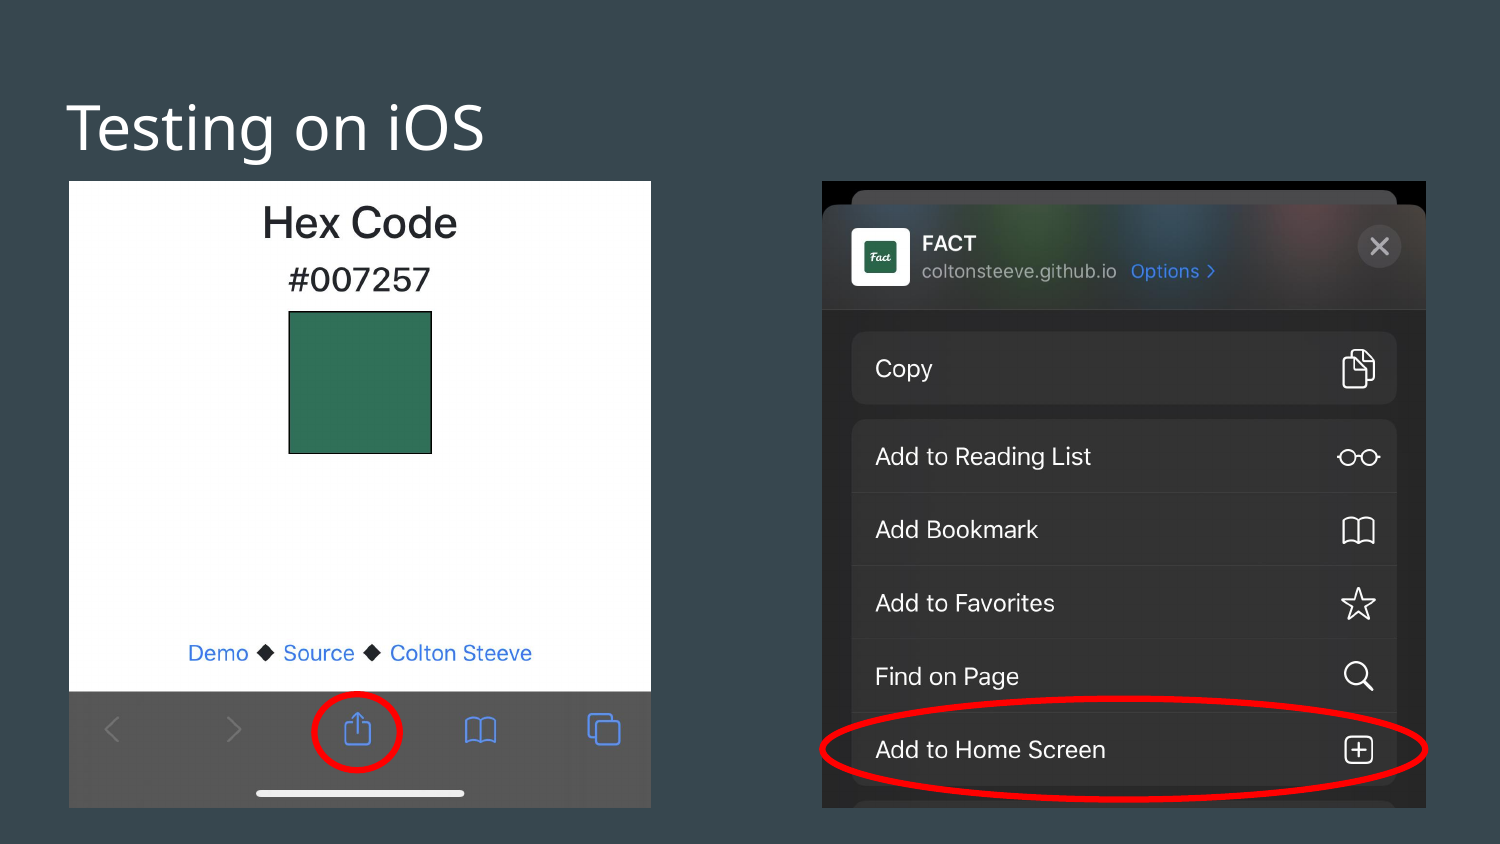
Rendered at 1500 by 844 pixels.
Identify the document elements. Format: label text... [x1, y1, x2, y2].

title Testing on iOS [51, 72, 1449, 167]
picture [68, 180, 651, 809]
picture [822, 180, 1426, 809]
